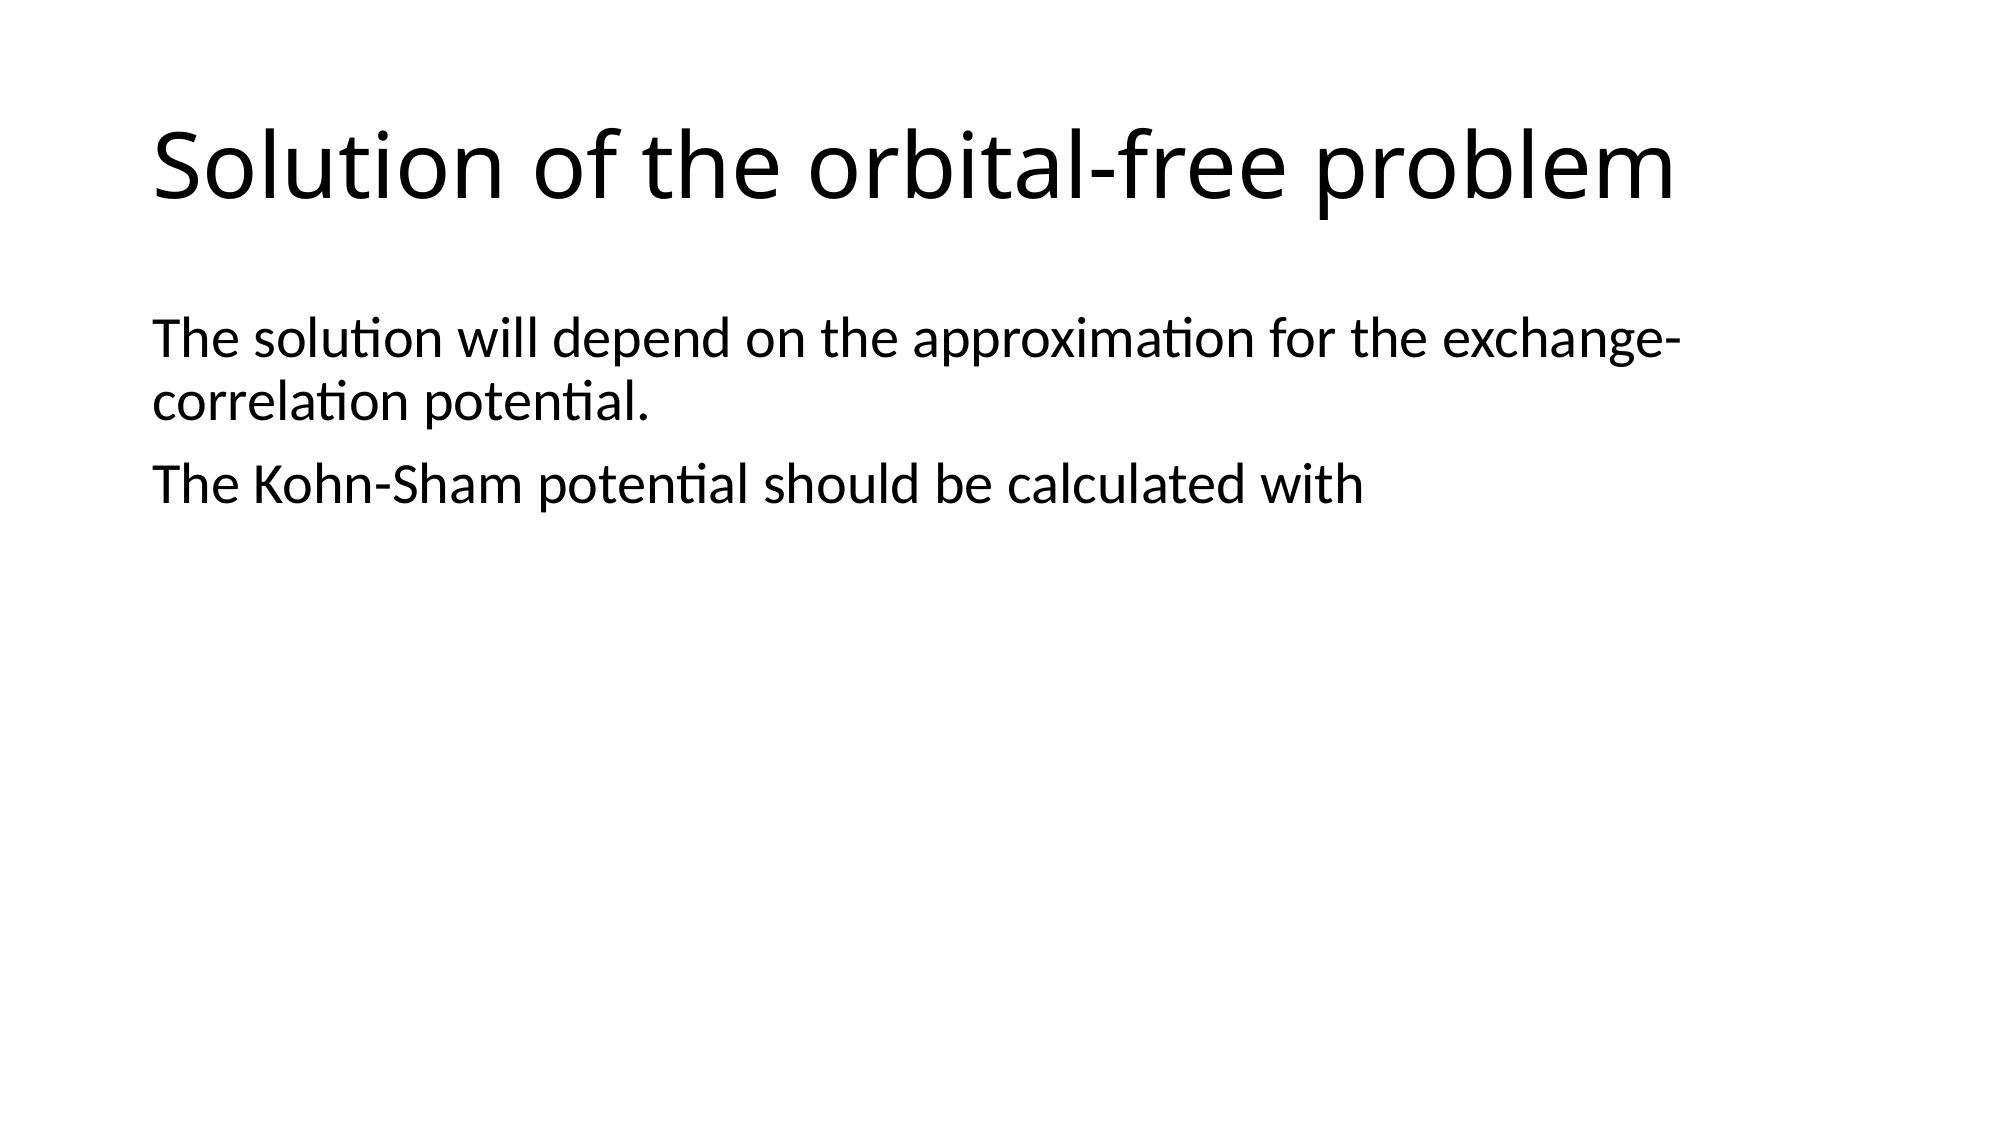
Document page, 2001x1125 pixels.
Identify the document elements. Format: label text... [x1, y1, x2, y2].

title Solution of the orbital-free problem [137, 59, 1863, 278]
